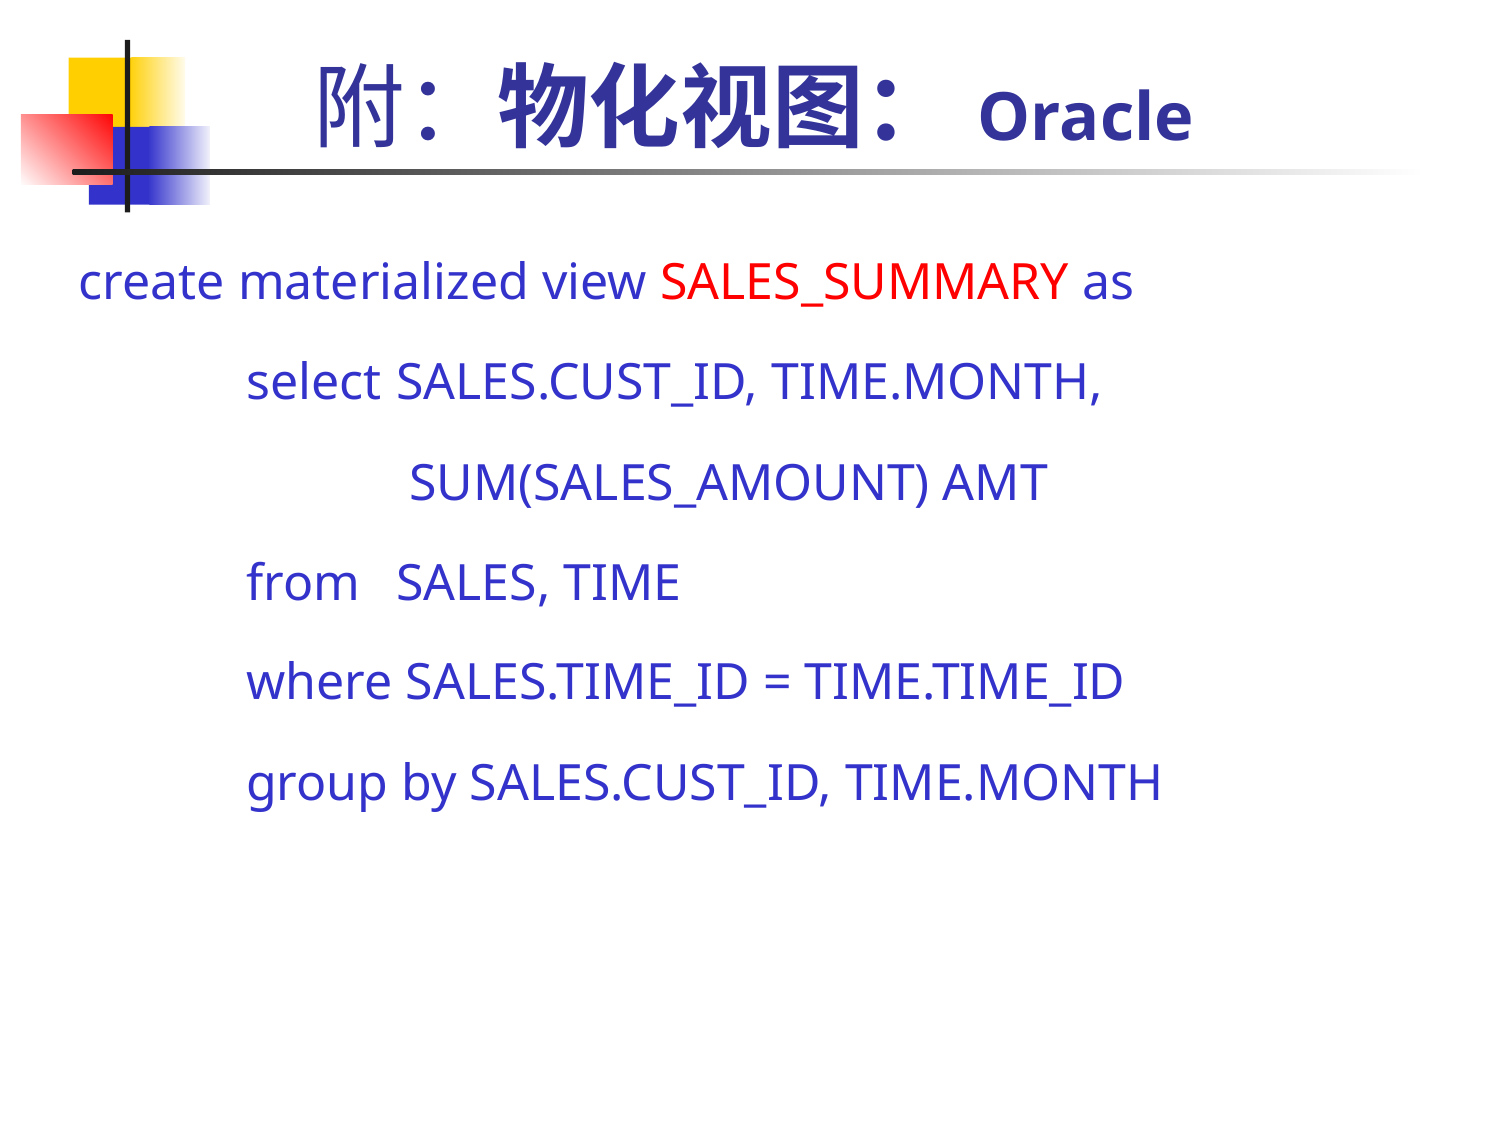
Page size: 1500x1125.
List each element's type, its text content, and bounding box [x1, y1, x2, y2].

list create materialized view SALES_SUMMARY as select SALES.CUST_ID, TIME.MONTH, SUM(SALES_AMOUNT) AMT from SALES, TIME where SALES.TIME_ID = TIME.TIME_ID group by SALES.CUST_ID, TIME.MONTH [24, 212, 1470, 1101]
title 附：物化视图：Oracle [57, 27, 1451, 167]
